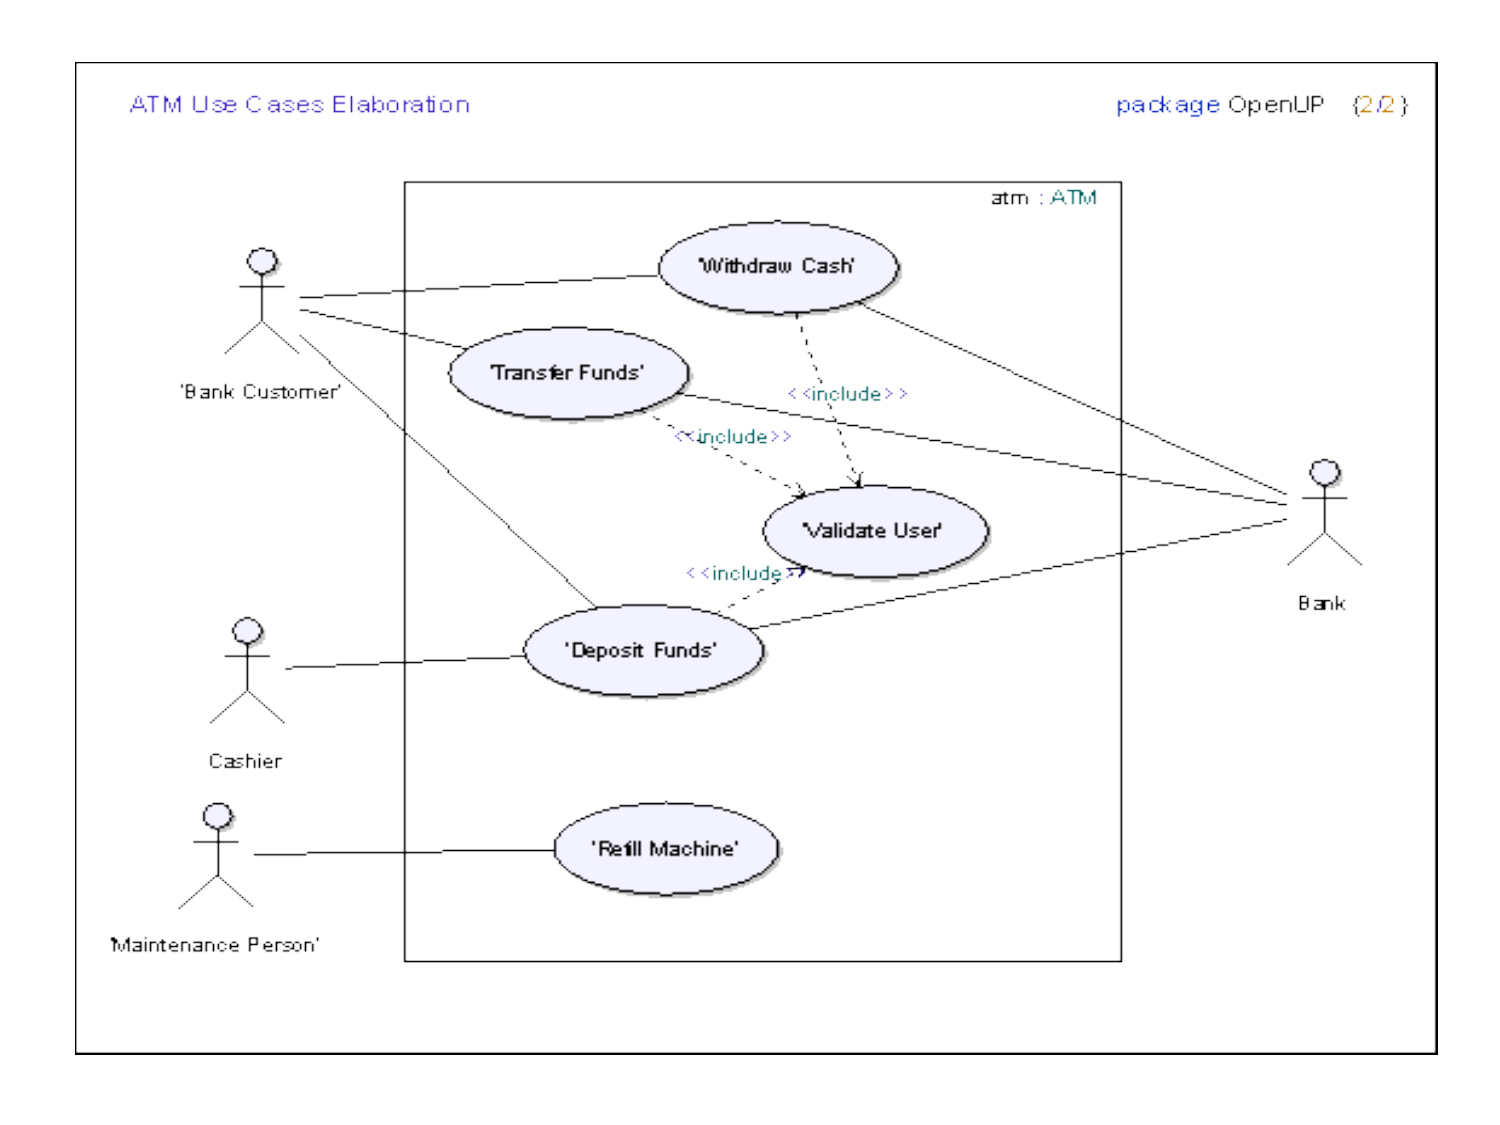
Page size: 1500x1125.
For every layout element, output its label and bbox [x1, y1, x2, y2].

list [74, 62, 1438, 1055]
